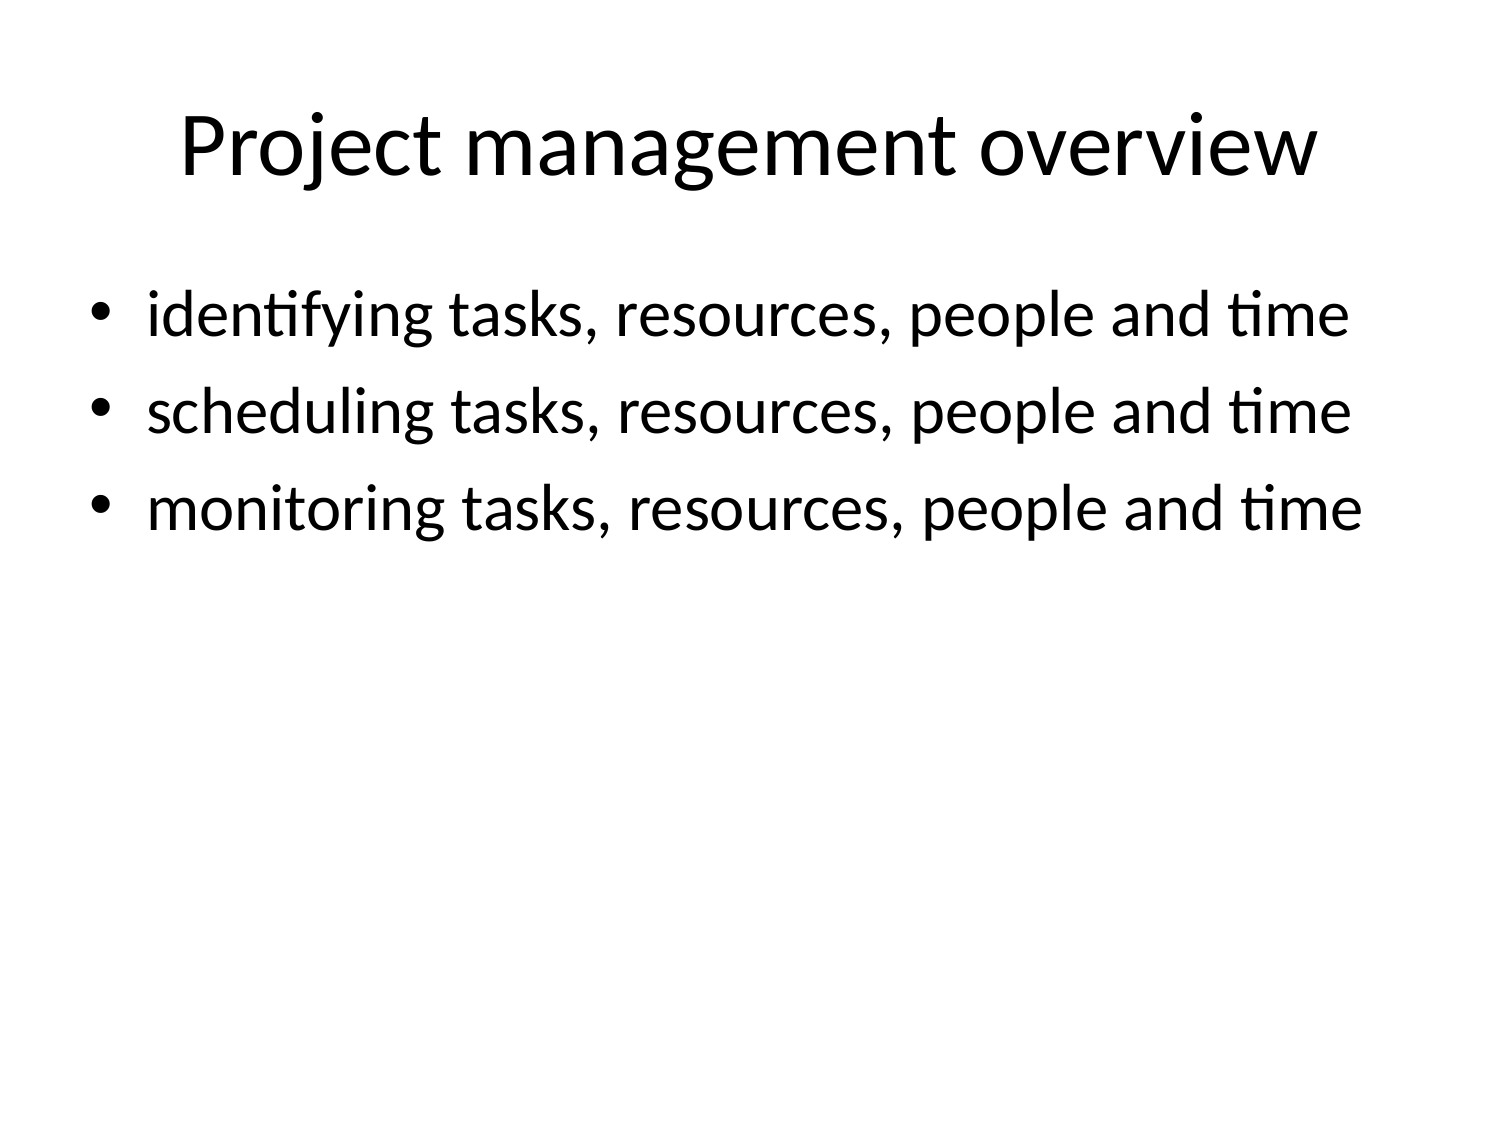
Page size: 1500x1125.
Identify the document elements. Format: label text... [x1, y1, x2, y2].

title Project management overview [75, 45, 1425, 233]
text_box identifying tasks, resources, people and time scheduling tasks, resources, people and time monitoring tasks, resources, people and time [75, 262, 1425, 1005]
